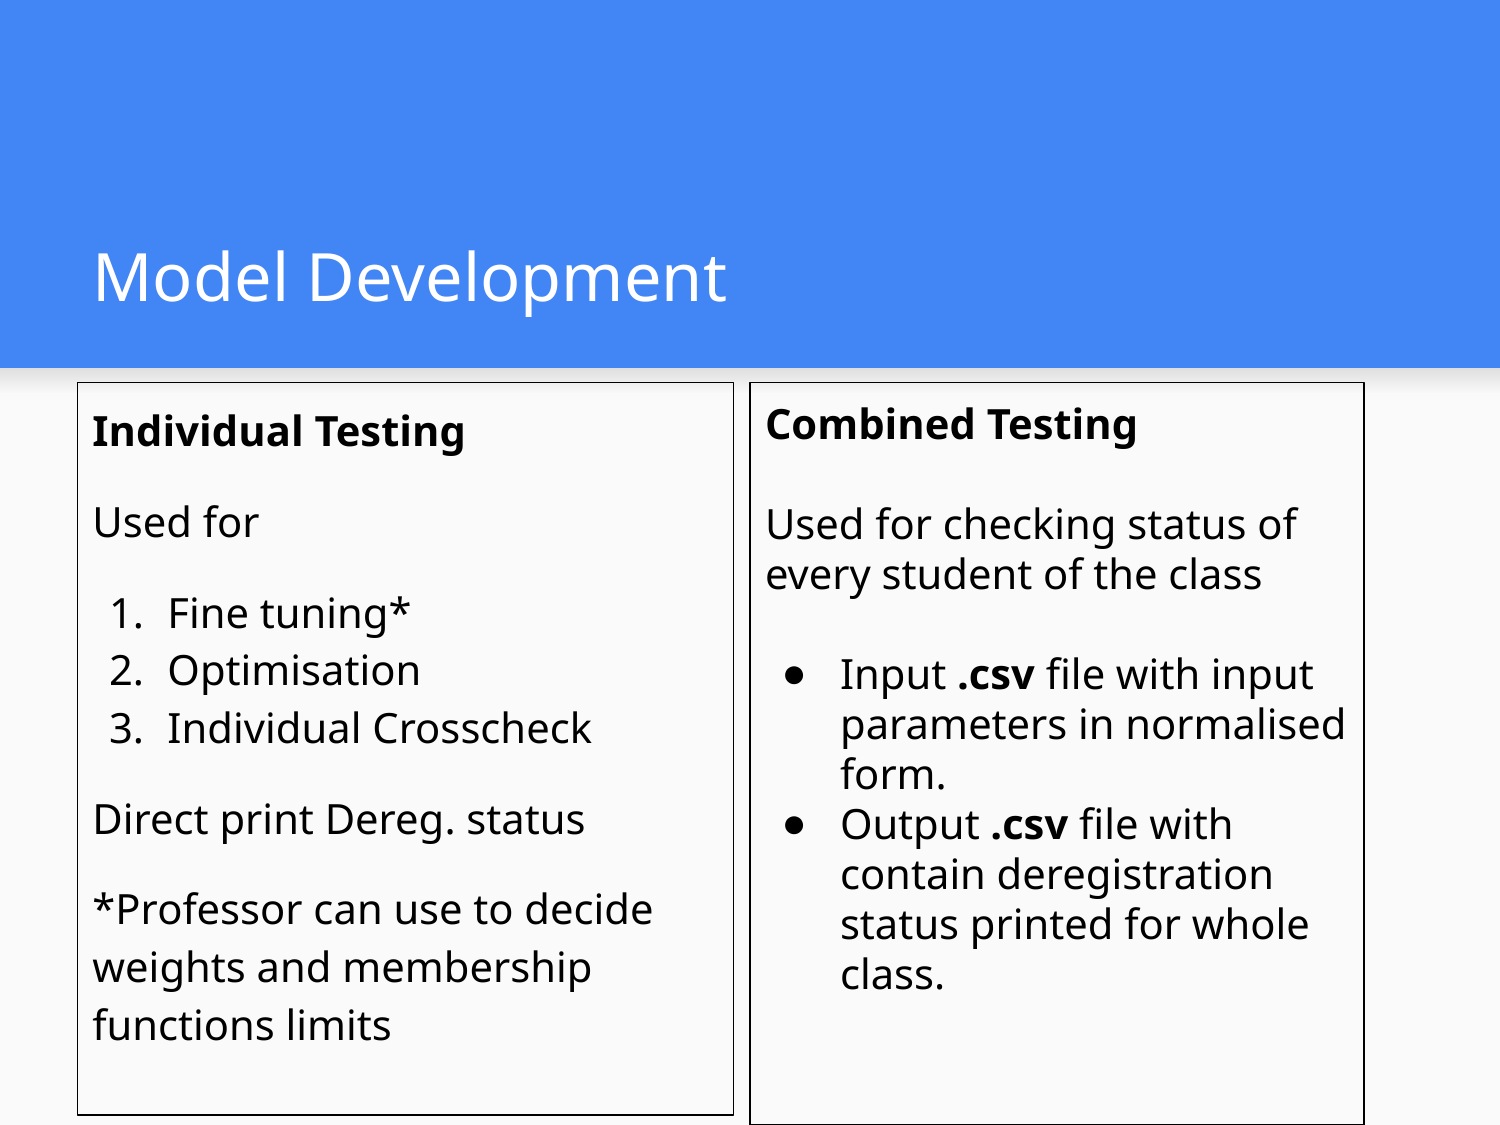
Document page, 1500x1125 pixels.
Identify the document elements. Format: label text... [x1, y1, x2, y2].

title Model Development [77, 161, 1427, 330]
list Individual Testing Used for Fine tuning* Optimisation Individual Crosscheck Direct print Dereg. status *Professor can use to decide weights and membership functions limits [77, 382, 734, 1115]
text_box Combined Testing Used for checking status of every student of the class Input .csv file with input parameters in normalised form. Output .csv file with contain deregistration status printed for whole class. [749, 382, 1364, 1125]
